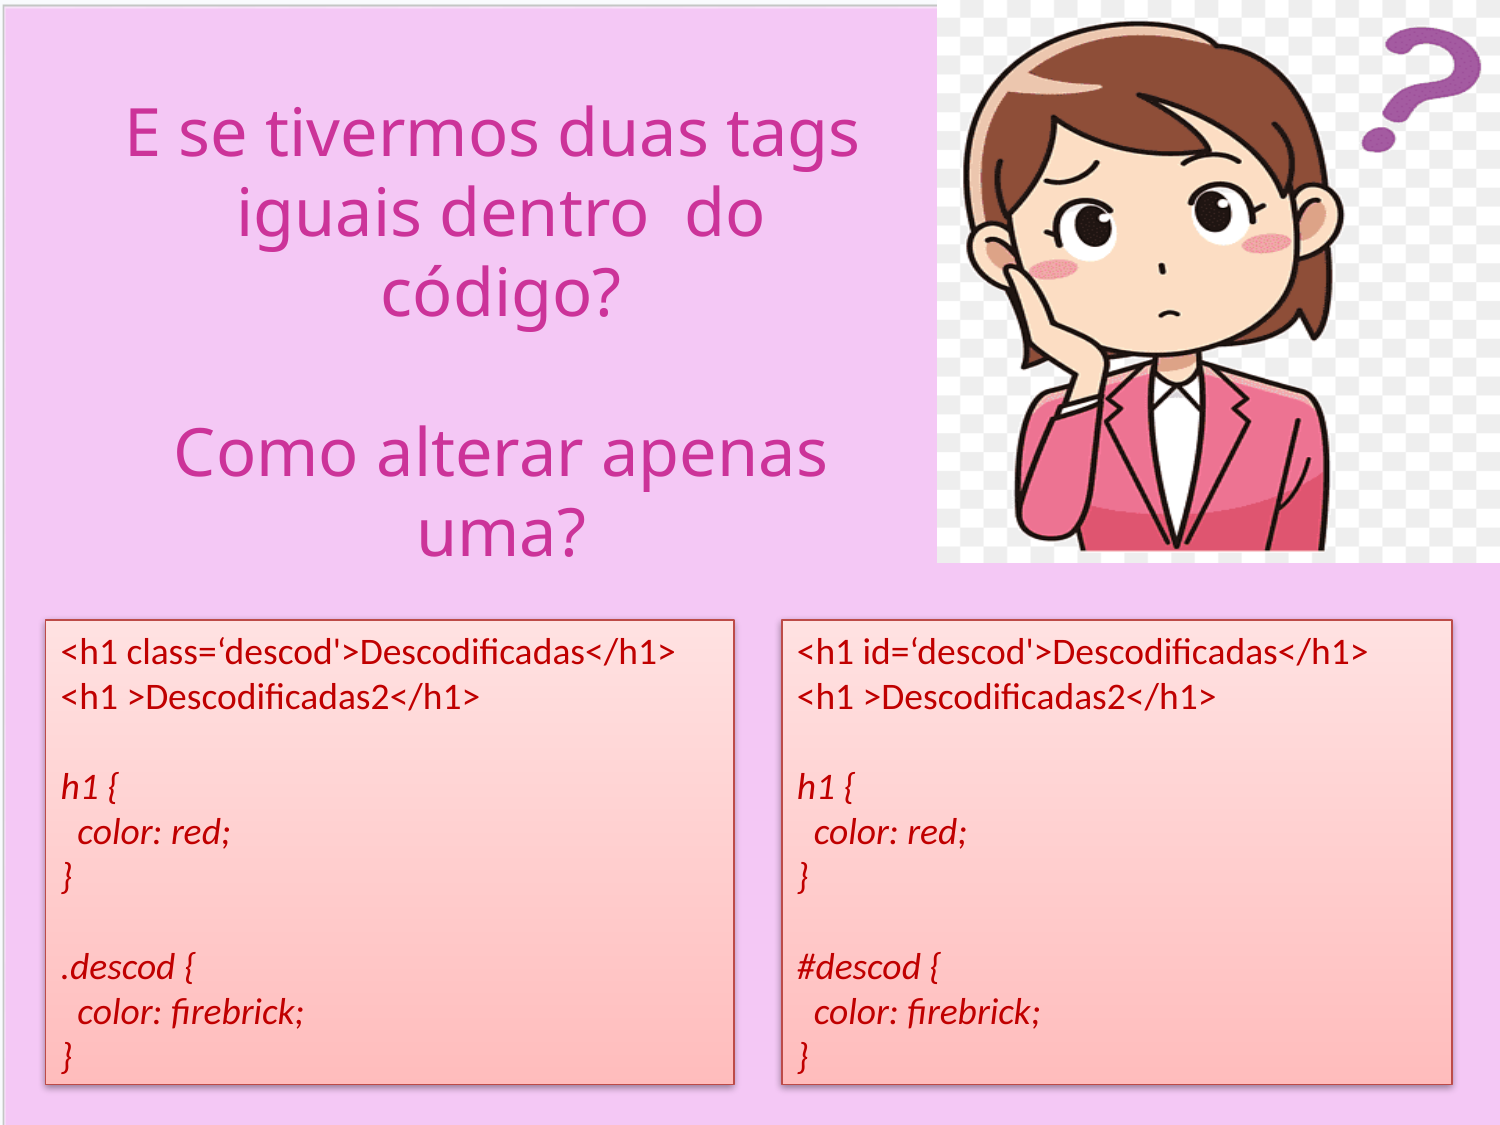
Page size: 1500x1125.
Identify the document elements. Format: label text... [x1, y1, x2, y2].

text_box <h1 id=‘descod'>Descodificadas</h1> <h1 >Descodificadas2</h1> h1 { color: red; } #descod { color: firebrick; } [781, 619, 1452, 1085]
text_box E se tivermos duas tags iguais dentro do código? Como alterar apenas uma? [93, 81, 910, 577]
text_box <h1 class=‘descod'>Descodificadas</h1> <h1 >Descodificadas2</h1> h1 { color: red; } .descod { color: firebrick; } [45, 619, 734, 1085]
picture [0, 0, 1500, 1125]
